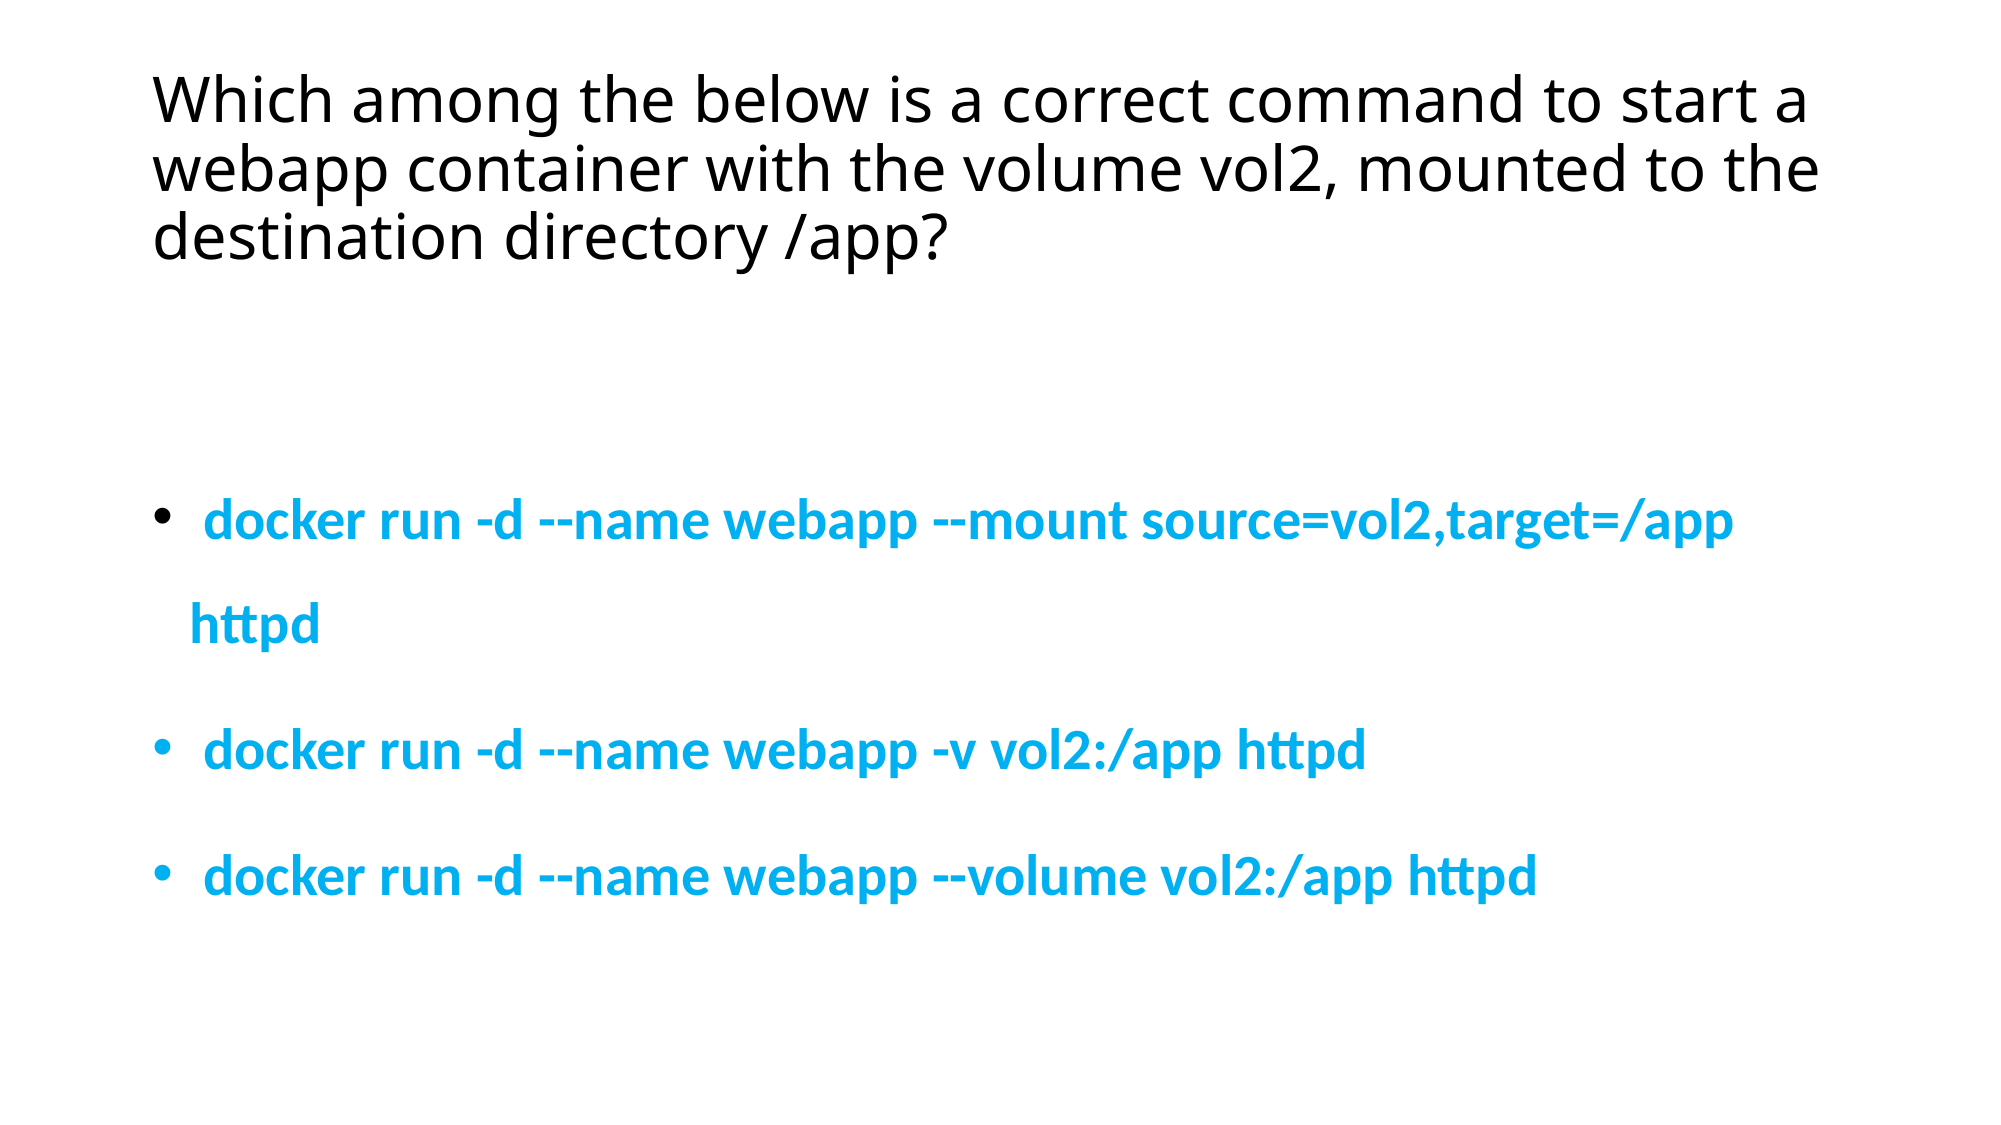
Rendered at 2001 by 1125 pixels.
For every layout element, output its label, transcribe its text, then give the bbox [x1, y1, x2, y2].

list docker run -d --name webapp --mount source=vol2,target=/app httpd docker run -d --name webapp -v vol2:/app httpd docker run -d --name webapp --volume vol2:/app httpd [137, 438, 1863, 1014]
title Which among the below is a correct command to start a webapp container with the volume vol2, mounted to the destination directory /app? [137, 59, 1863, 282]
